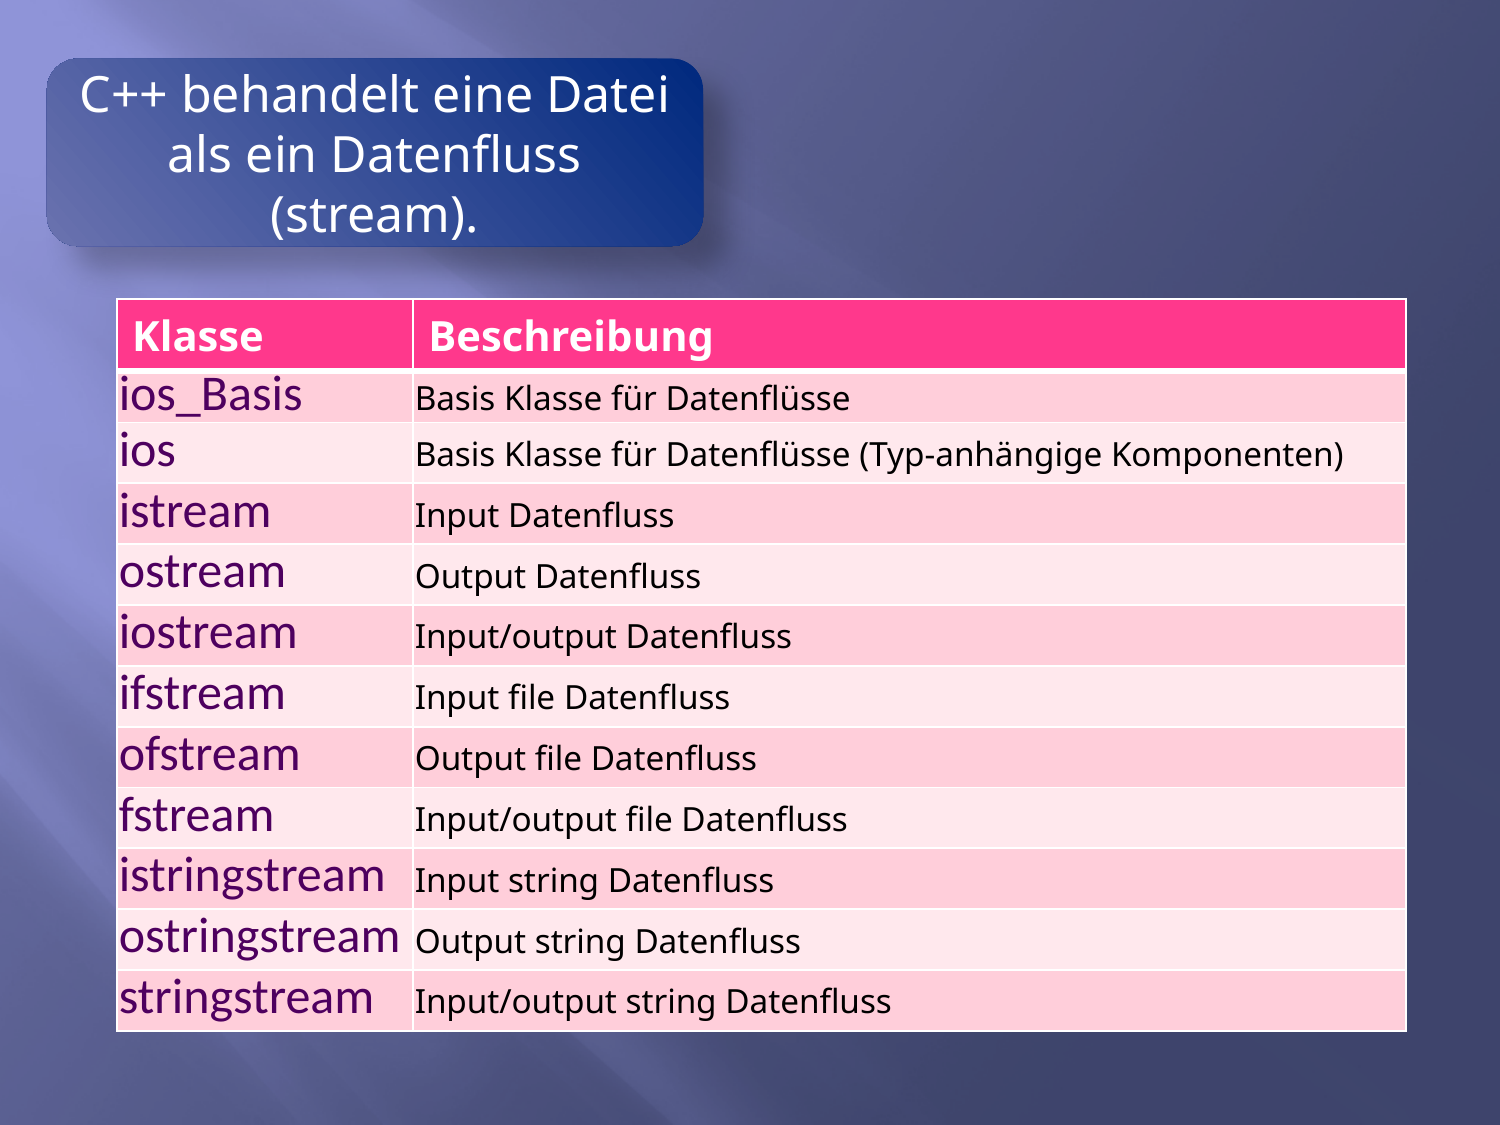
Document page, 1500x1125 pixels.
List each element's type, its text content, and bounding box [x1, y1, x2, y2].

table_cell Input/output file Datenfluss [414, 788, 1405, 847]
table_cell Input/output Datenfluss [414, 606, 1405, 665]
table_cell ostream [118, 545, 412, 604]
table_cell istream [118, 484, 412, 543]
table_cell Input Datenfluss [414, 484, 1405, 543]
table_cell Basis Klasse für Datenflüsse (Typ-anhängige Komponenten) [414, 423, 1405, 482]
table_cell Input/output string Datenfluss [414, 971, 1405, 1030]
table_cell istringstream [118, 849, 412, 908]
table_cell stringstream [118, 971, 412, 1030]
table_cell Basis Klasse für Datenflüsse [414, 374, 1405, 422]
table_cell fstream [118, 788, 412, 847]
table_header Klasse [118, 300, 412, 368]
table_cell iostream [118, 606, 412, 665]
table_cell ios_Basis [118, 374, 412, 422]
table_cell ostringstream [118, 910, 412, 969]
table_cell ios [118, 423, 412, 482]
table_cell Output file Datenfluss [414, 728, 1405, 787]
table_cell Output string Datenfluss [414, 910, 1405, 969]
table_cell ofstream [118, 728, 412, 787]
table_cell Input file Datenfluss [414, 667, 1405, 726]
text_box C++ behandelt eine Datei als ein Datenfluss (stream). [46, 58, 704, 247]
table_cell ifstream [118, 667, 412, 726]
table_cell Output Datenfluss [414, 545, 1405, 604]
table_cell Input string Datenfluss [414, 849, 1405, 908]
table_header Beschreibung [414, 300, 1405, 368]
